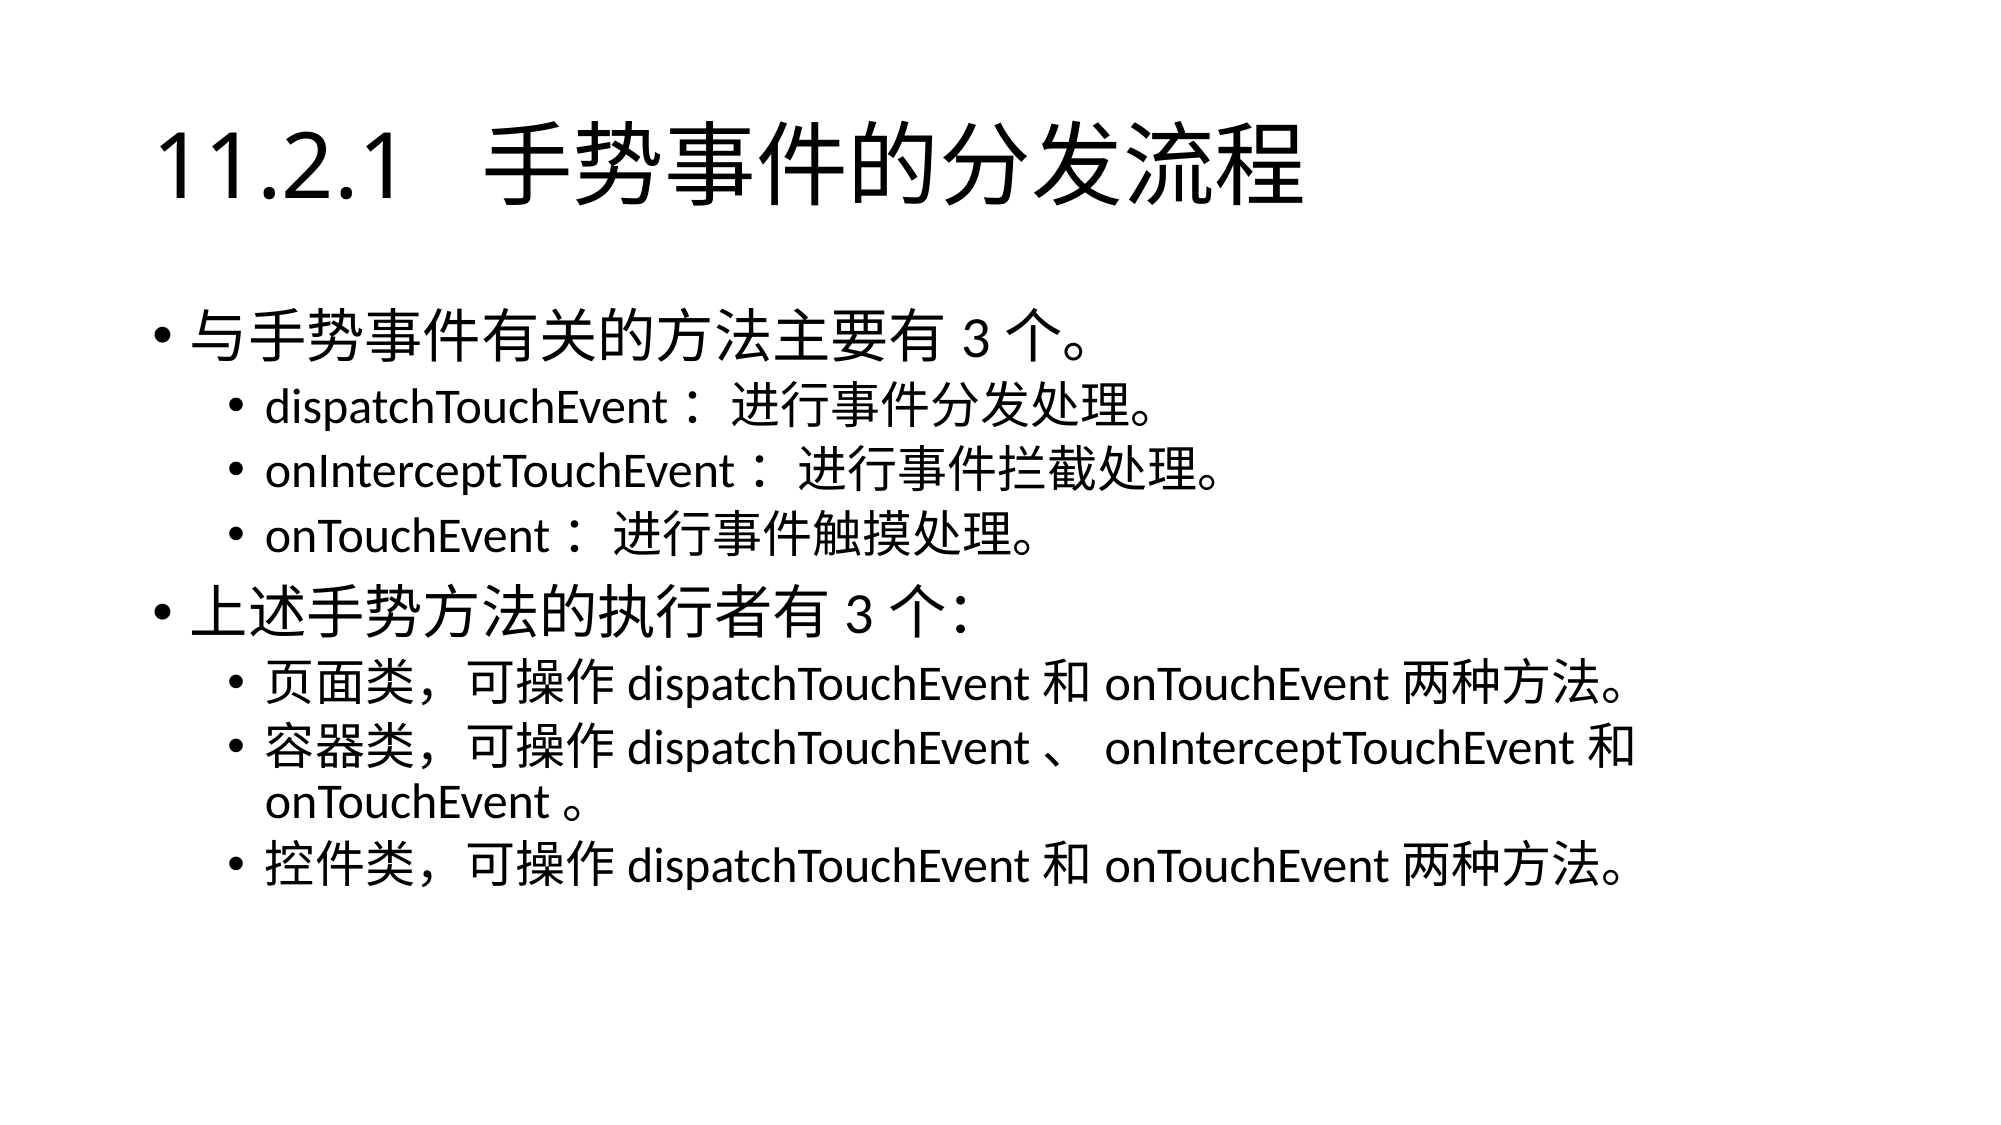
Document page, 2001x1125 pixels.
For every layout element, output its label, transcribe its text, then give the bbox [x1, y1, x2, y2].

title 11.2.1 手势事件的分发流程 [137, 59, 1863, 278]
list 与手势事件有关的方法主要有3个。 dispatchTouchEvent：进行事件分发处理。 onInterceptTouchEvent：进行事件拦截处理。 onTouchEvent：进行事件触摸处理。 上述手势方法的执行者有3个： 页面类，可操作dispatchTouchEvent和onTouchEvent两种方法。 容器类，可操作dispatchTouchEvent、onInterceptTouchEvent和onTouchEvent。 控件类，可操作dispatchTouchEvent和onTouchEvent两种方法。 [137, 299, 1863, 1014]
